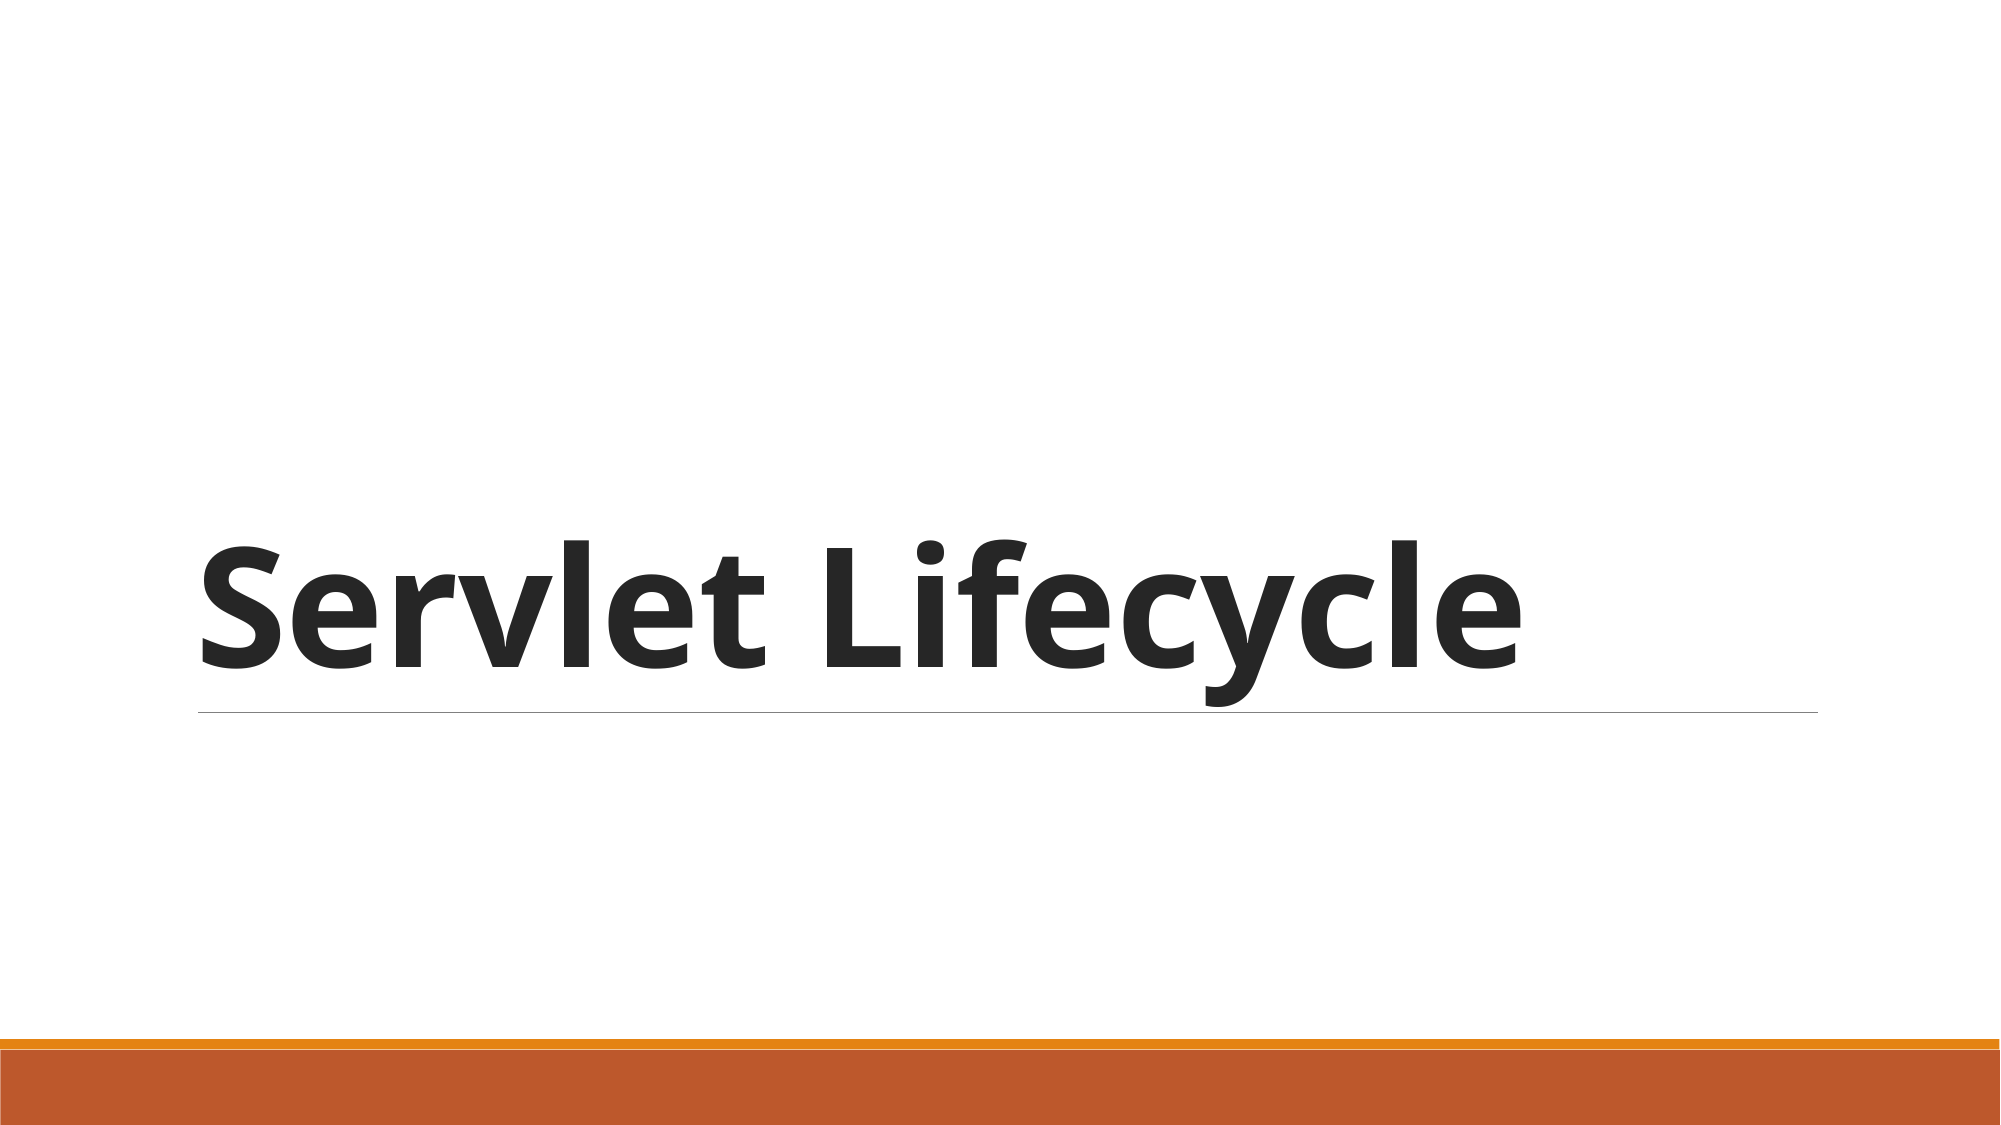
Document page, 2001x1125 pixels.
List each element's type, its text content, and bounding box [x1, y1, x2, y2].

title Servlet Lifecycle [180, 124, 1830, 710]
